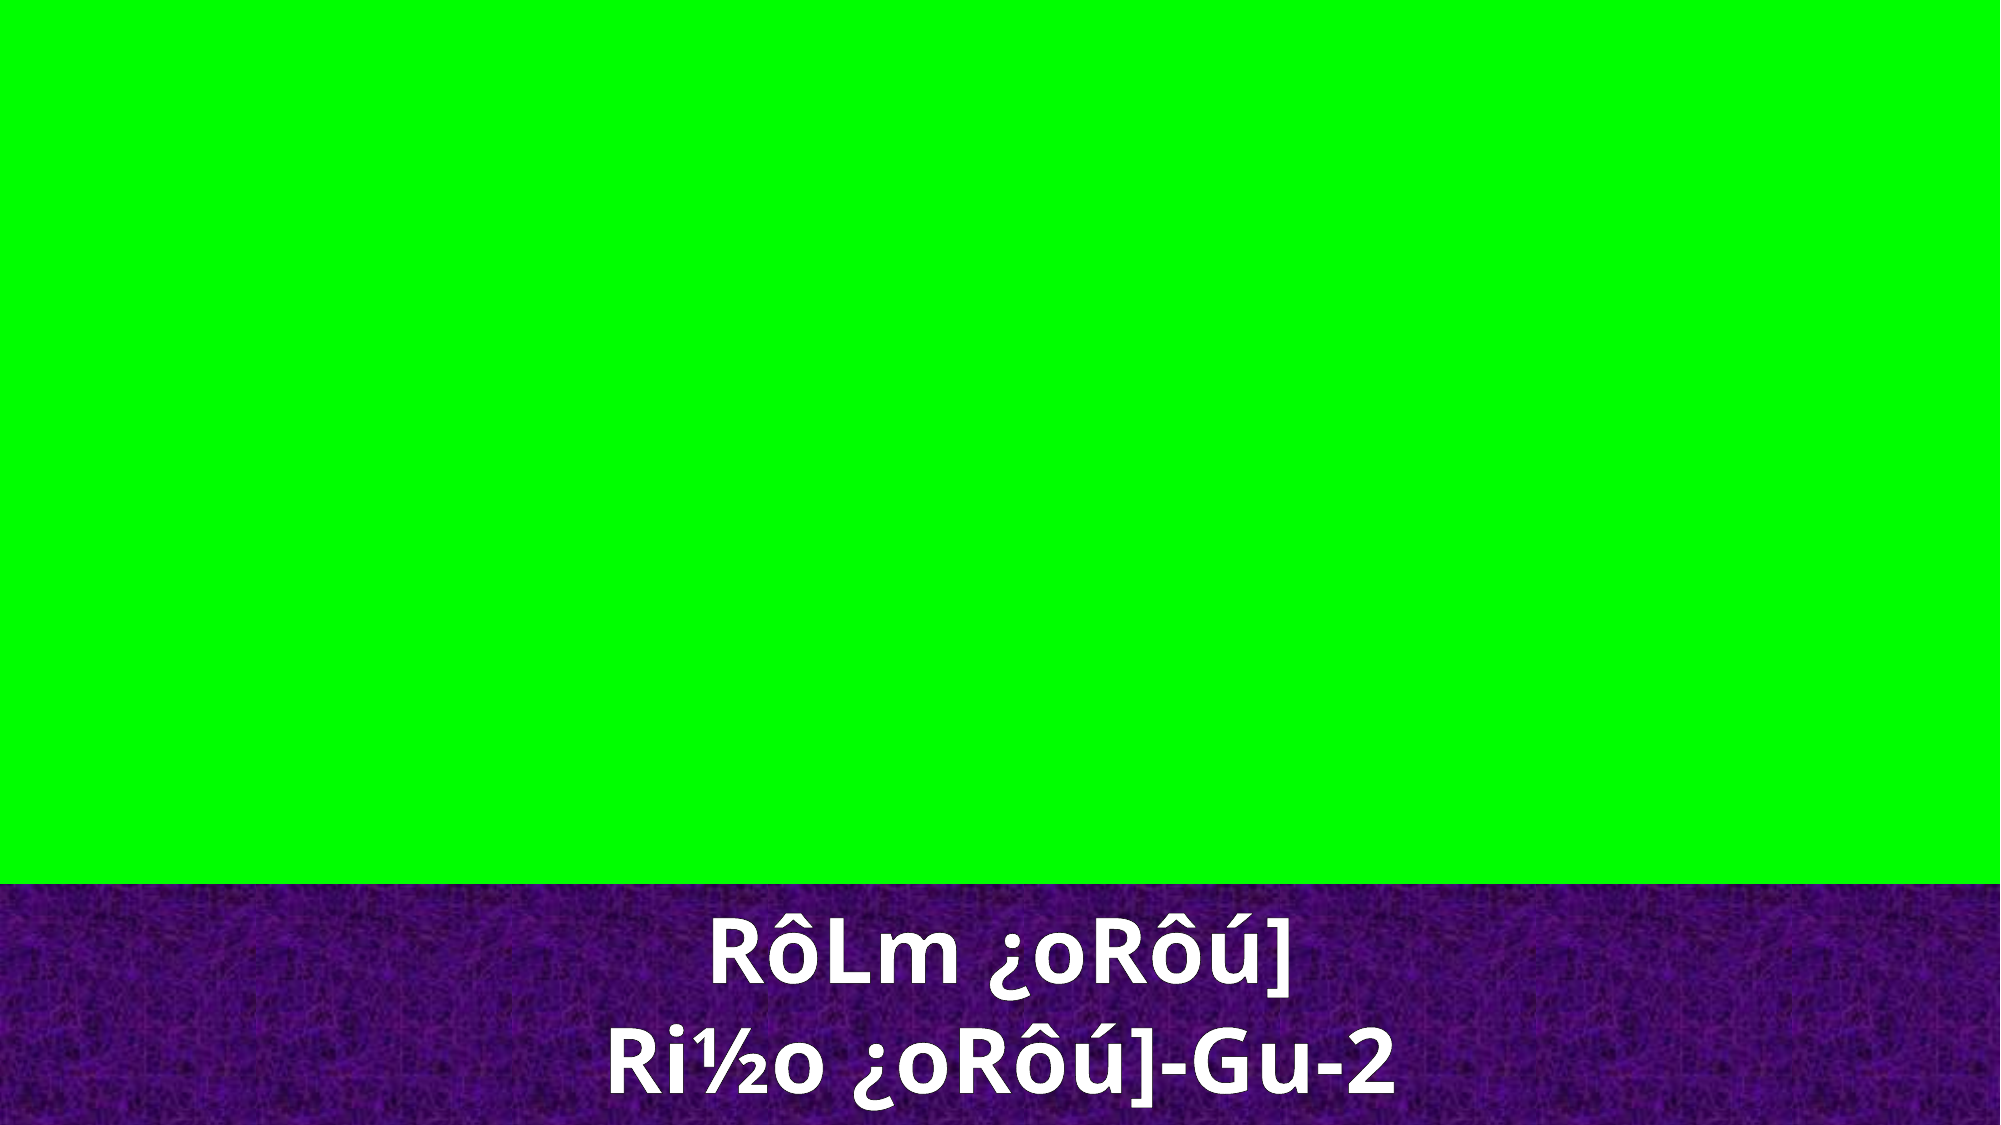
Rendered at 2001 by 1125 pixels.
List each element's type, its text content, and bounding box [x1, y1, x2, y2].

text_box RôLm ¿oRôú] Ri½o ¿oRôú]-Gu-2 [0, 884, 2000, 1119]
text_box [0, 1119, 2000, 1125]
